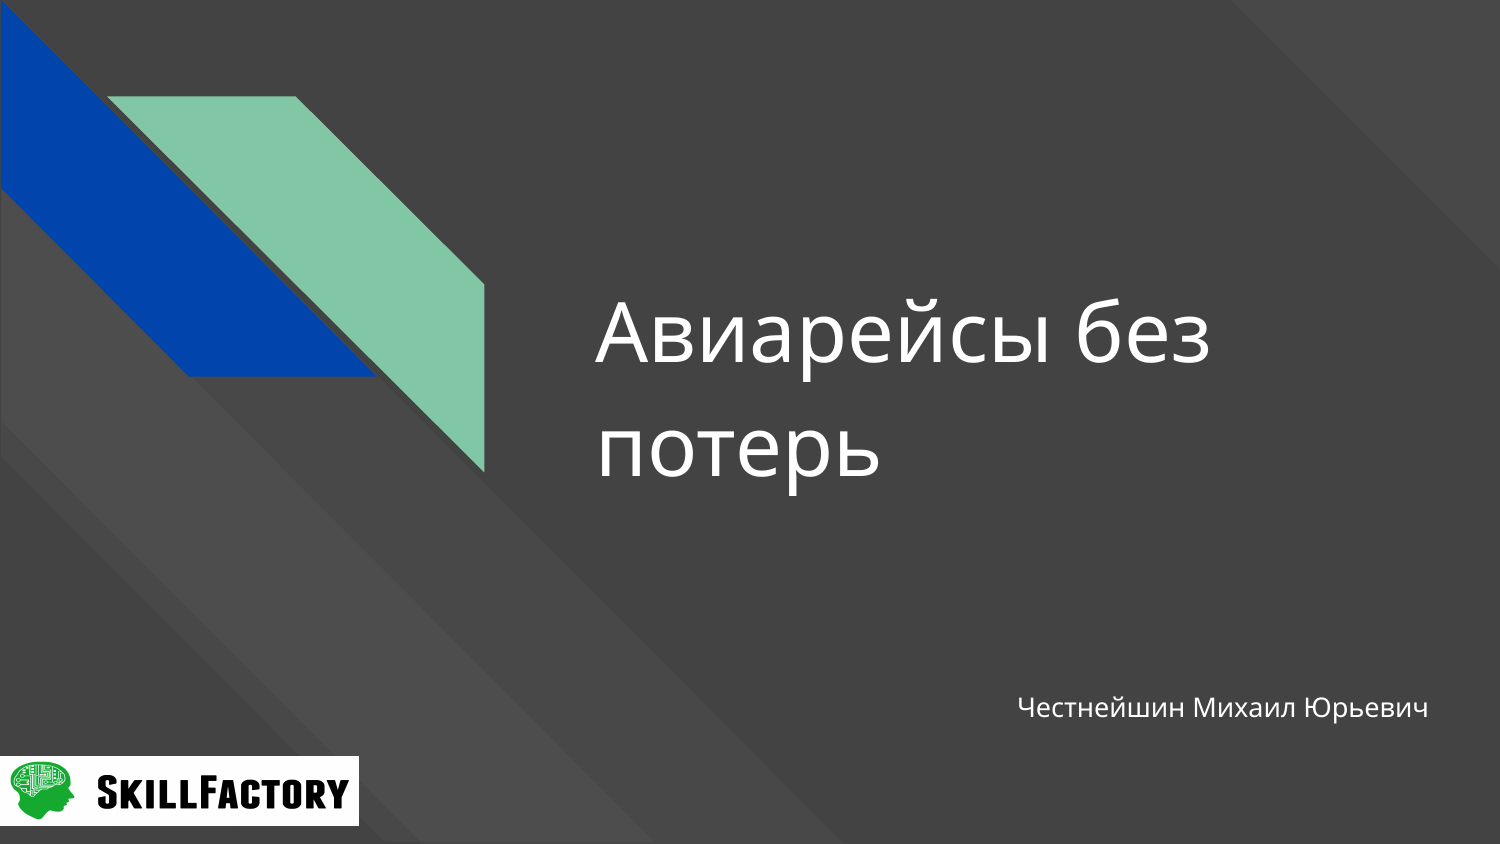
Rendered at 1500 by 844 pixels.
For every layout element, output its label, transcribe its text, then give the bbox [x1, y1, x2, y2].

title Авиарейсы без потерь [580, 258, 1404, 518]
subtitle Честнейшин Михаил Юрьевич [1002, 673, 1446, 757]
picture [0, 756, 359, 826]
